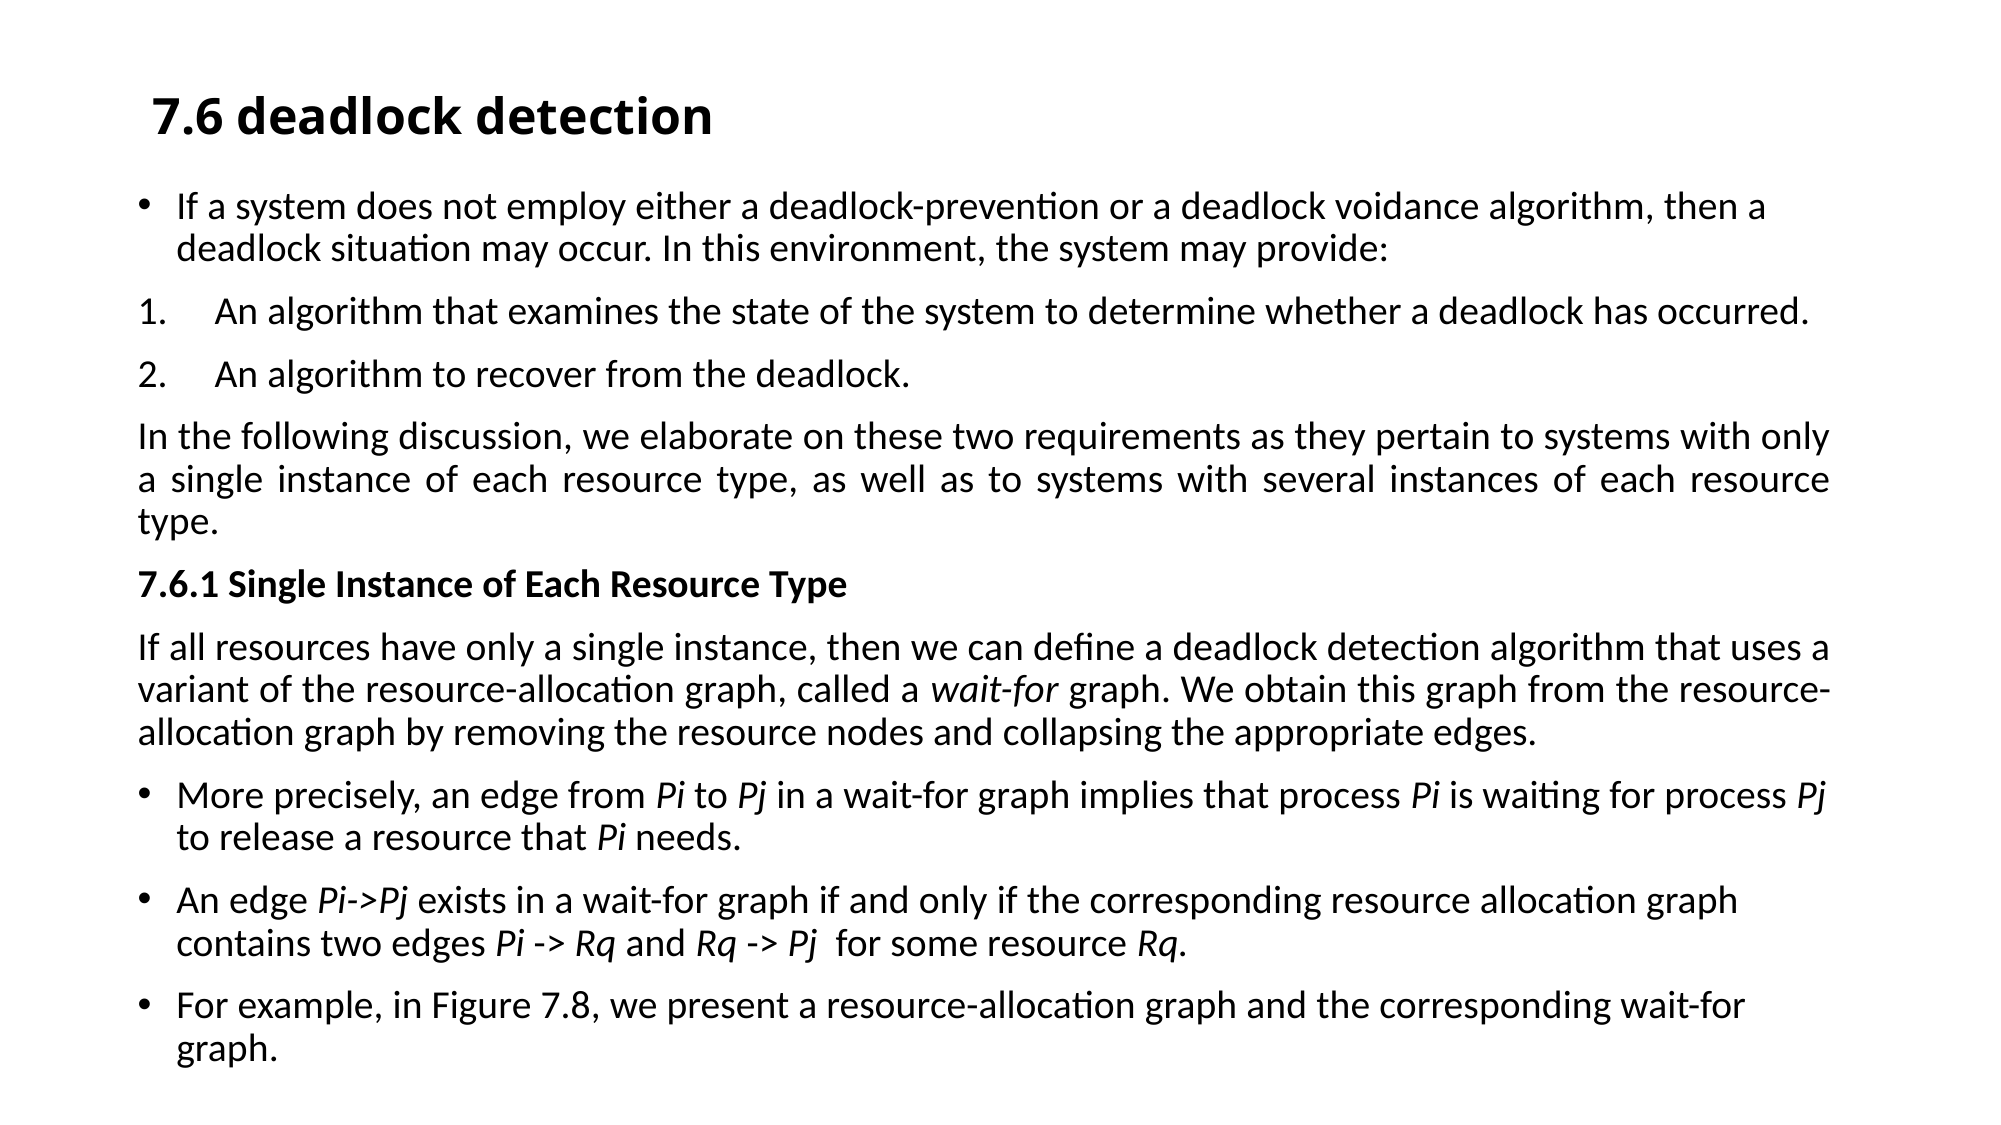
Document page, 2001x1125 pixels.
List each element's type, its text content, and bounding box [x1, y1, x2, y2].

title 7.6 deadlock detection [137, 59, 1863, 178]
list If a system does not employ either a deadlock-prevention or a deadlock voidance algorithm, then a deadlock situation may occur. In this environment, the system may provide: An algorithm that examines the state of the system to determine whether a deadlock has occurred. An algorithm to recover from the deadlock. In the following discussion, we elaborate on these two requirements as they pertain to systems with only a single instance of each resource type, as well as to systems with several instances of each resource type. 7.6.1 Single Instance of Each Resource Type If all resources have only a single instance, then we can define a deadlock detection algorithm that uses a variant of the resource-allocation graph, called a wait-for graph. We obtain this graph from the resource-allocation graph by removing the resource nodes and collapsing the appropriate edges. More precisely, an edge from Pi to Pj in a wait-for graph implies that process Pi is waiting for process Pj to release a resource that Pi needs. An edge Pi->Pj exists in a wait-for graph if and only if the corresponding resource allocation graph contains two edges Pi -> Rq and Rq -> Pj for some resource Rq. For example, in Figure 7.8, we present a resource-allocation graph and the corresponding wait-for graph. [122, 177, 1848, 1091]
